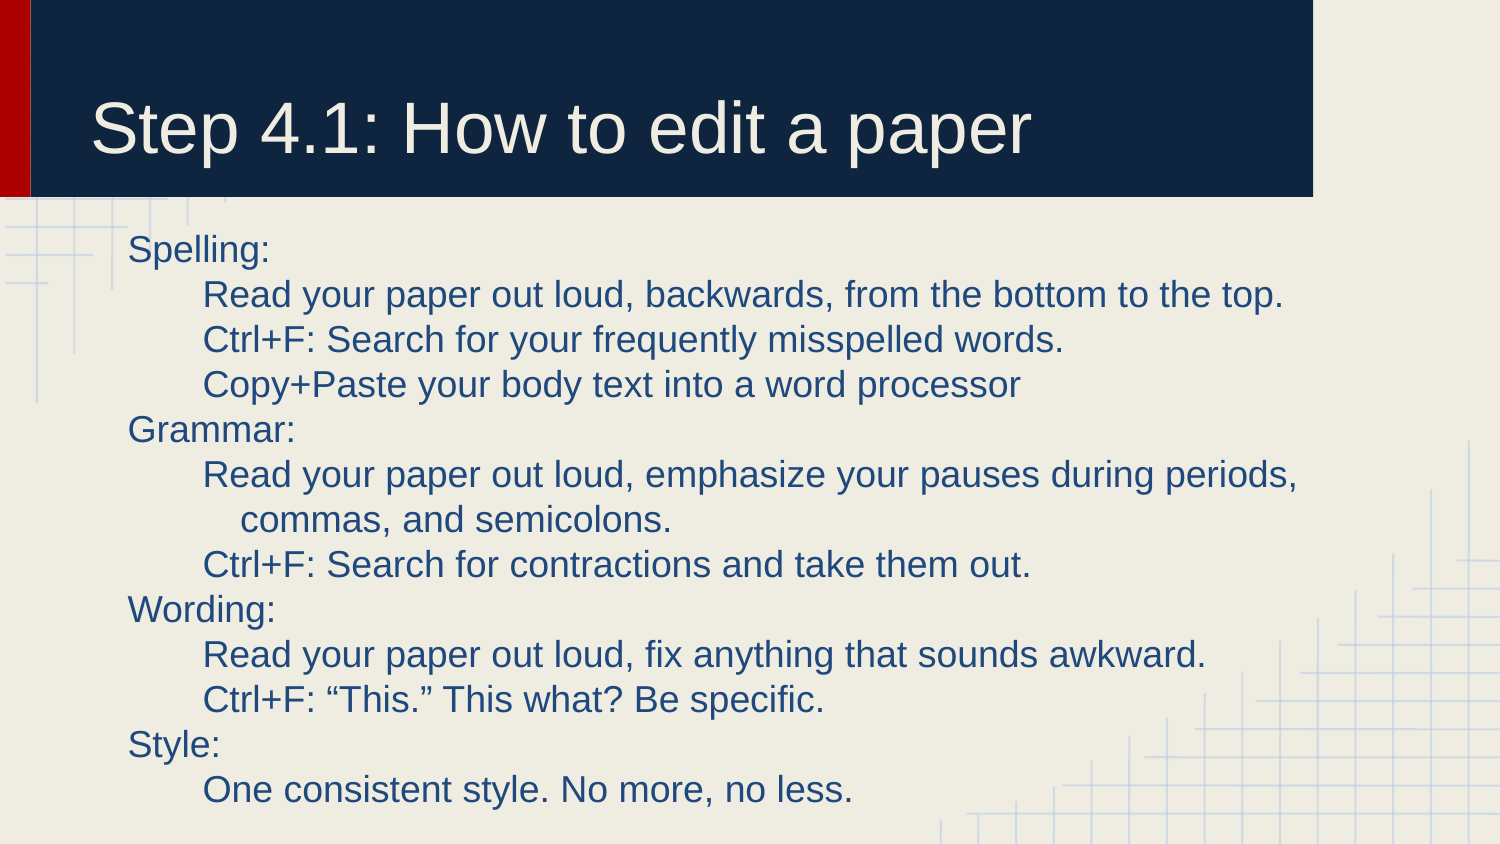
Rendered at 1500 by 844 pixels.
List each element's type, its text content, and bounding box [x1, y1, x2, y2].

list Spelling: Read your paper out loud, backwards, from the bottom to the top. Ctrl+F: Search for your frequently misspelled words. Copy+Paste your body text into a word processor Grammar: Read your paper out loud, emphasize your pauses during periods, commas, and semicolons. Ctrl+F: Search for contractions and take them out. Wording: Read your paper out loud, fix anything that sounds awkward. Ctrl+F: “This.” This what? Be specific. Style: One consistent style. No more, no less. [75, 209, 1425, 806]
title Step 4.1: How to edit a paper [75, 16, 1276, 183]
